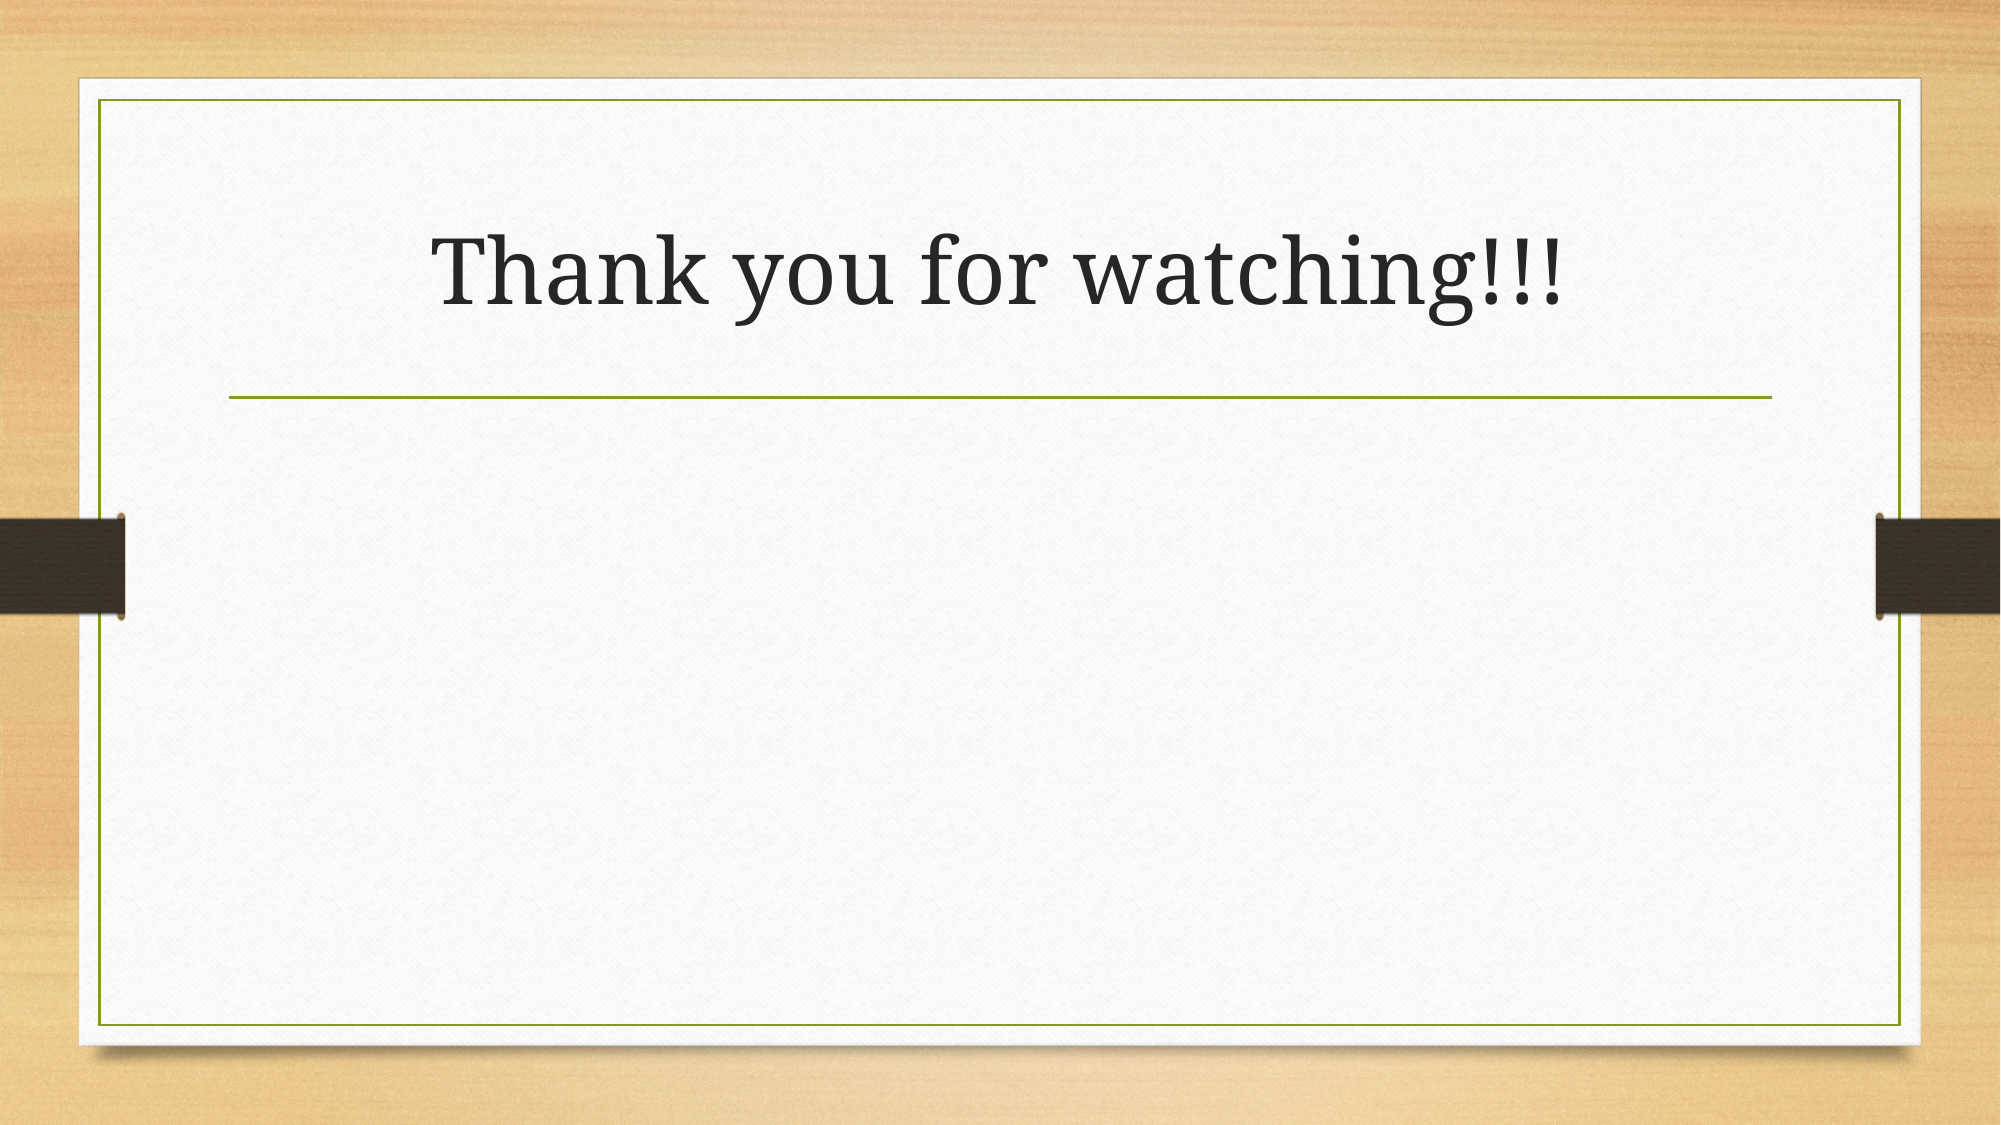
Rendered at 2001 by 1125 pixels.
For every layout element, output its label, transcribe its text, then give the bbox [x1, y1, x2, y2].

title Thank you for watching!!! [212, 161, 1788, 375]
picture [0, 0, 2001, 1125]
